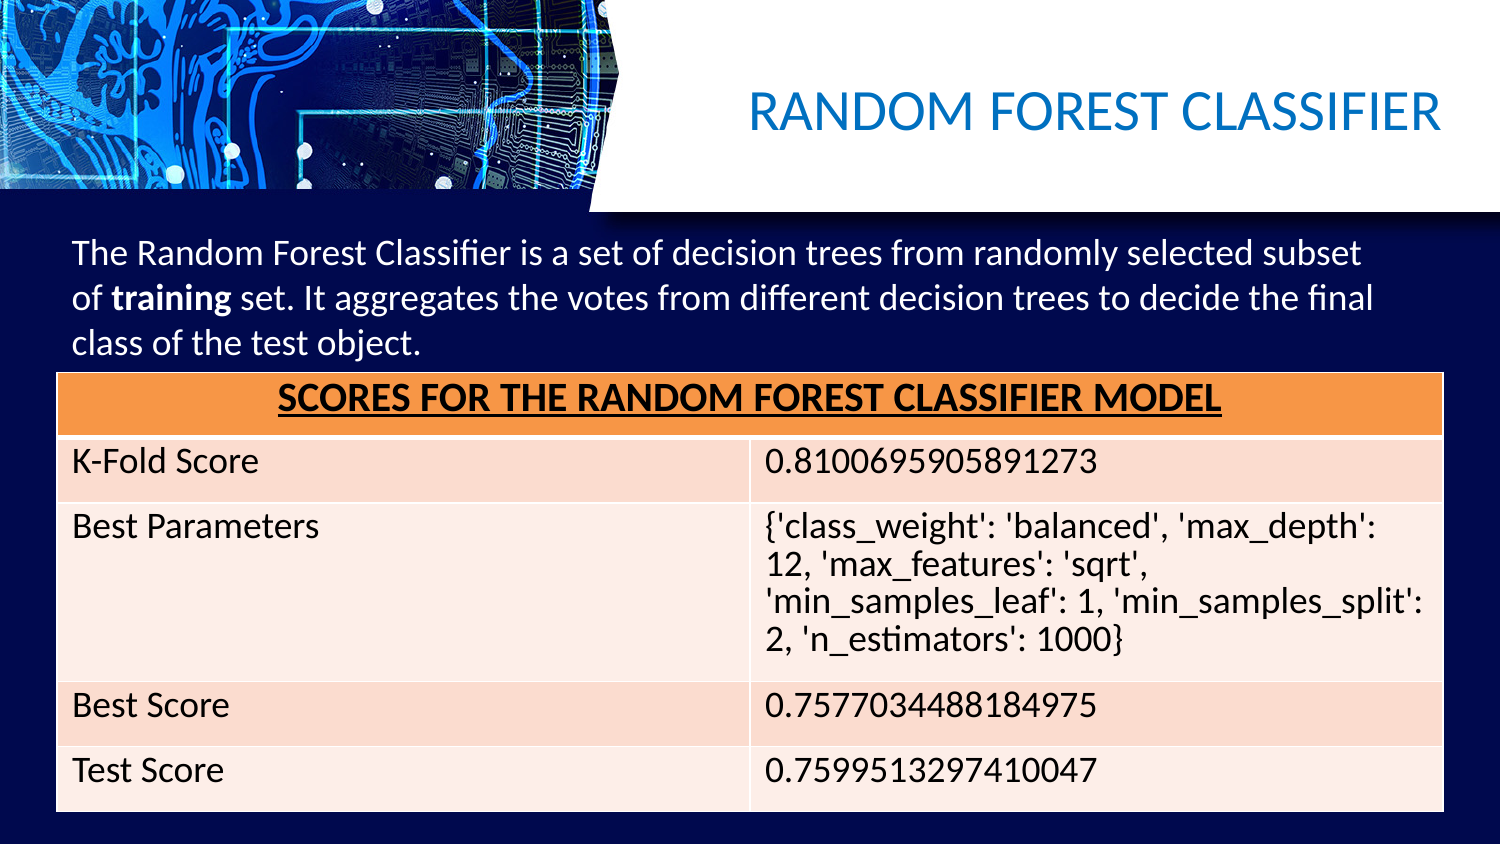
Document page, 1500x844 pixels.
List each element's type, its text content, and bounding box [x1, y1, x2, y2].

table_cell Best Parameters [58, 504, 749, 681]
table_cell 0.7577034488184975 [751, 682, 1442, 746]
table_cell 0.8100695905891273 [751, 440, 1442, 502]
table_cell {'class_weight': 'balanced', 'max_depth': 12, 'max_features': 'sqrt', 'min_samples_leaf': 1, 'min_samples_split': 2, 'n_estimators': 1000} [751, 504, 1442, 681]
text_box The Random Forest Classifier is a set of decision trees from randomly selected subset of training set. It aggregates the votes from different decision trees to decide the final class of the test object. [56, 221, 1443, 371]
table_header SCORES FOR THE RANDOM FOREST CLASSIFIER MODEL [58, 373, 1442, 435]
table_cell K-Fold Score [58, 440, 749, 502]
picture [0, 0, 1500, 844]
table_cell Best Score [58, 682, 749, 746]
table_cell 0.7599513297410047 [751, 747, 1442, 811]
title RANDOM FOREST CLASSIFIER [608, 44, 1471, 171]
table_cell Test Score [58, 747, 749, 811]
